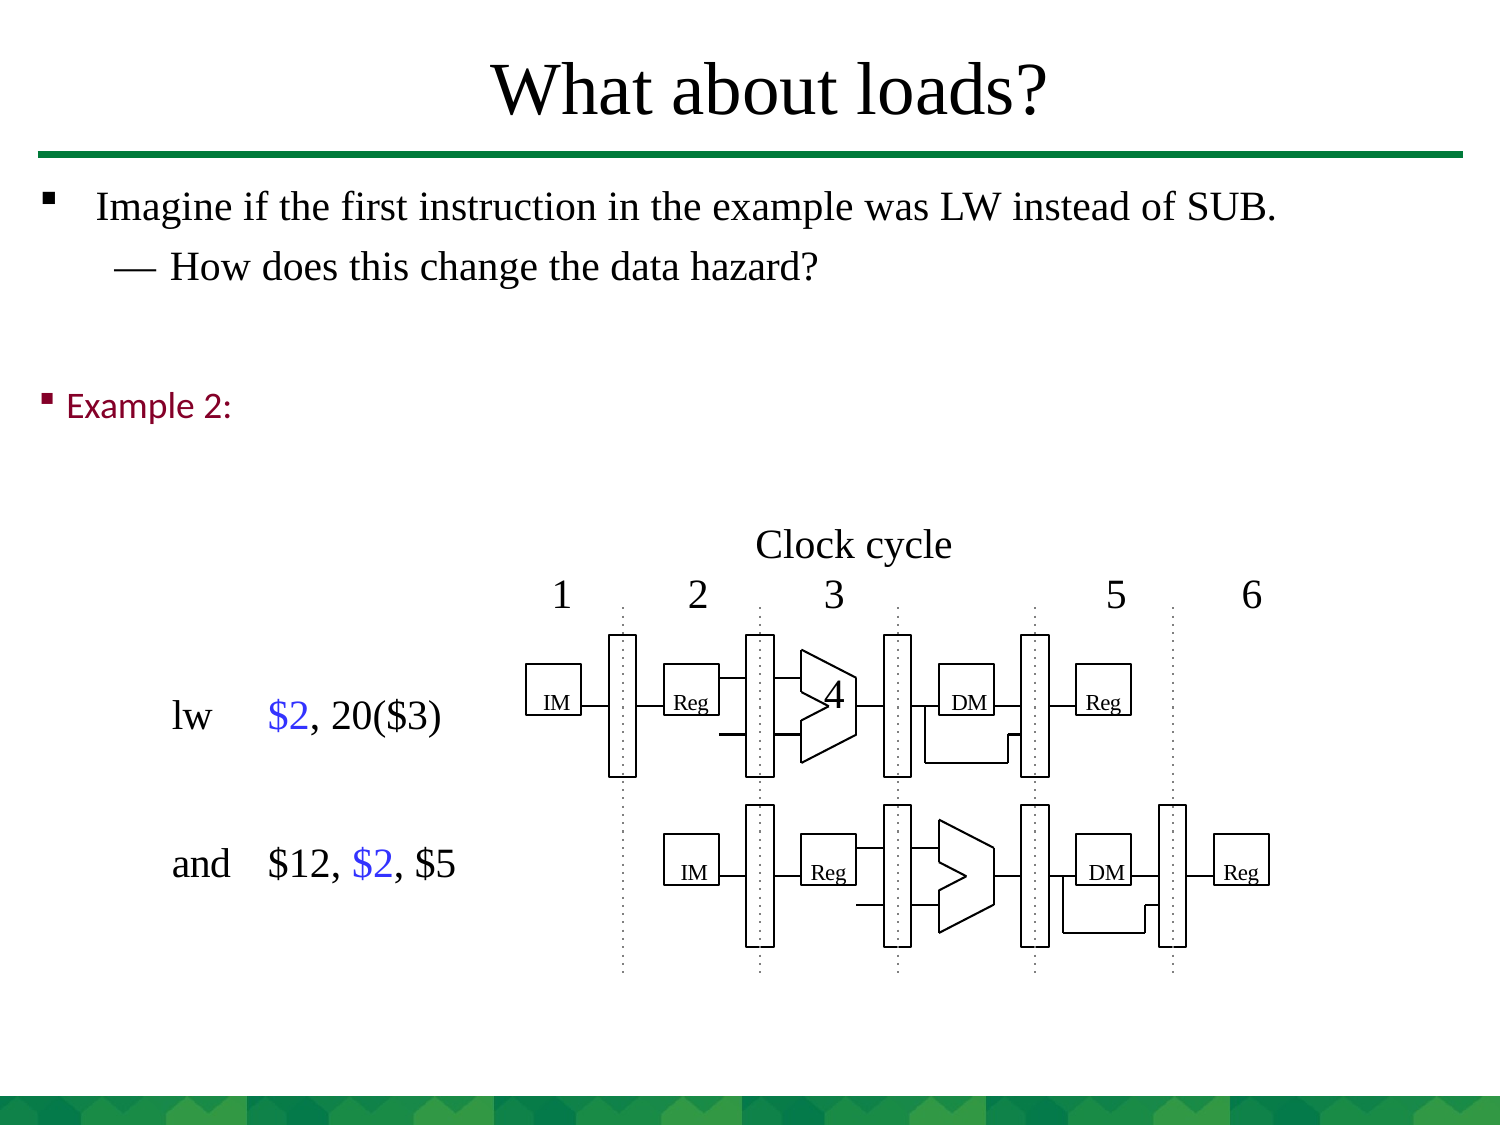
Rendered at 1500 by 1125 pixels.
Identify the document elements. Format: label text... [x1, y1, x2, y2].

picture [0, 1096, 1500, 1125]
text_box IM [526, 663, 576, 715]
text_box Example 2: [23, 373, 774, 434]
text_box Imagine if the first instruction in the example was LW instead of SUB. — How does this change the data hazard? [37, 166, 1401, 289]
text_box Reg [1218, 833, 1269, 885]
title What about loads? [37, 155, 1463, 228]
text_box and $12, $2, $5 [169, 834, 477, 887]
text_box lw $2, 20($3) [169, 685, 458, 738]
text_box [581, 606, 665, 976]
text_box Reg [668, 663, 711, 715]
text_box IM [668, 833, 711, 885]
text_box 6 [1239, 564, 1266, 617]
text_box 2 [685, 564, 712, 617]
text_box 5 [1103, 564, 1130, 605]
text_box Clock cycle 3 4 [753, 514, 985, 605]
title What about loads? [37, 37, 1463, 154]
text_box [718, 606, 1215, 976]
text_box 1 [549, 564, 576, 617]
